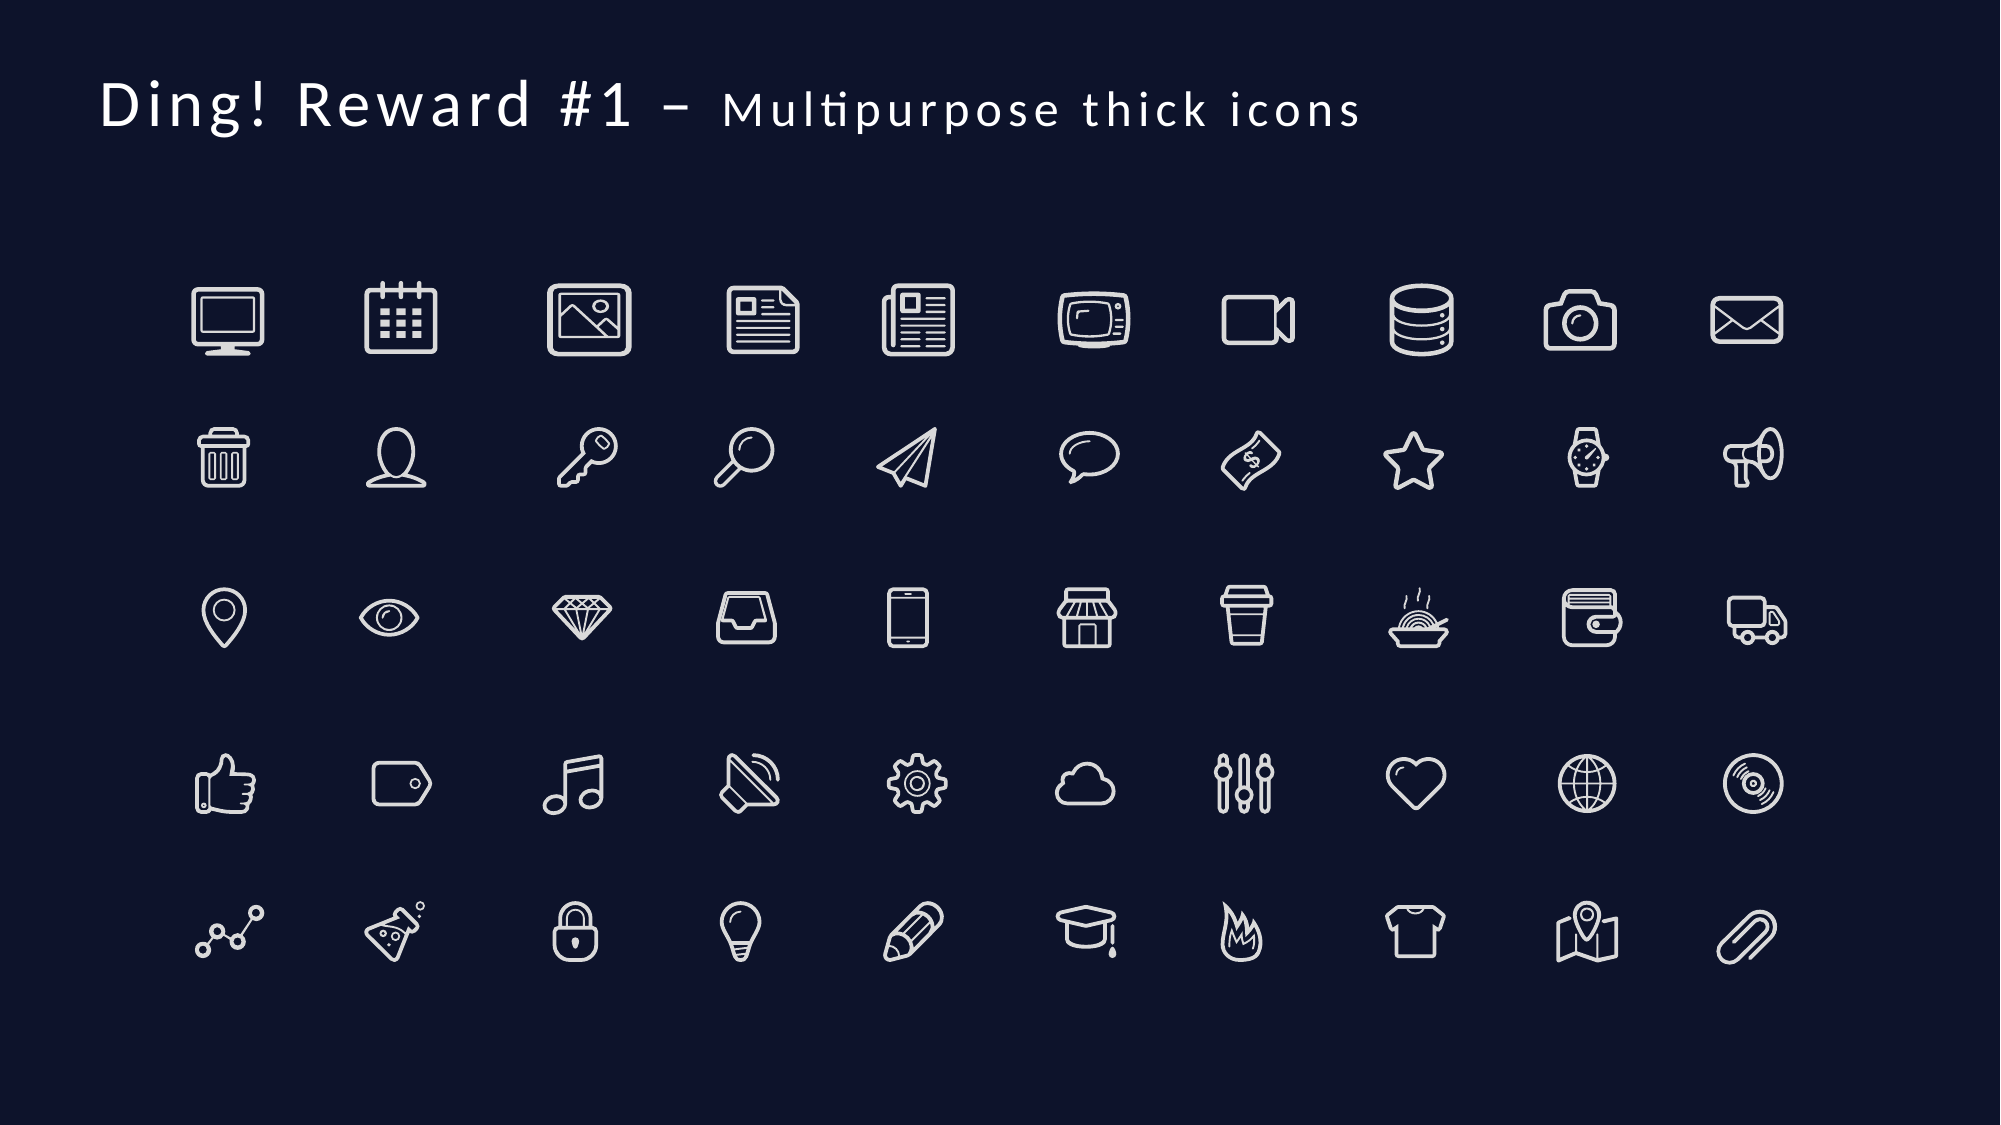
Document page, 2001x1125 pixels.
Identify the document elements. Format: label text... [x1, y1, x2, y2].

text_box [719, 901, 762, 962]
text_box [371, 760, 433, 807]
text_box Ding! Reward #1 – Multipurpose thick icons [0, 2, 2000, 147]
text_box [1722, 427, 1784, 488]
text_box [726, 285, 800, 355]
text_box [366, 427, 427, 488]
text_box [1567, 427, 1610, 488]
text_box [364, 280, 438, 355]
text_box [886, 753, 948, 814]
text_box [1220, 584, 1274, 646]
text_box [1055, 904, 1117, 959]
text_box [1722, 753, 1784, 814]
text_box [1057, 291, 1131, 349]
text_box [1389, 283, 1454, 357]
text_box [1385, 905, 1446, 959]
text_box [716, 591, 777, 645]
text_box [881, 283, 955, 357]
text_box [1059, 430, 1120, 485]
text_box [1220, 430, 1282, 491]
text_box [876, 427, 937, 488]
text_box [201, 587, 248, 649]
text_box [195, 753, 256, 814]
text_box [364, 901, 425, 962]
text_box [1213, 753, 1275, 814]
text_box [1556, 900, 1619, 963]
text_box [1726, 595, 1788, 646]
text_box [1543, 289, 1617, 351]
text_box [1385, 756, 1447, 811]
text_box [197, 427, 251, 488]
text_box [883, 901, 944, 962]
text_box [1710, 295, 1784, 344]
text_box [1716, 909, 1778, 965]
text_box [1221, 294, 1295, 346]
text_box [1561, 588, 1623, 648]
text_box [713, 427, 775, 488]
text_box [1383, 431, 1444, 490]
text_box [557, 427, 618, 488]
text_box [542, 754, 604, 816]
text_box [551, 594, 613, 641]
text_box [887, 587, 929, 649]
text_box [1388, 587, 1449, 649]
text_box [194, 904, 265, 959]
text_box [552, 901, 599, 962]
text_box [1220, 901, 1263, 962]
text_box [1557, 754, 1617, 814]
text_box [191, 287, 265, 356]
text_box [1056, 587, 1118, 649]
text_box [358, 598, 420, 637]
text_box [547, 283, 632, 357]
text_box [1054, 761, 1116, 806]
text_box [719, 753, 780, 814]
